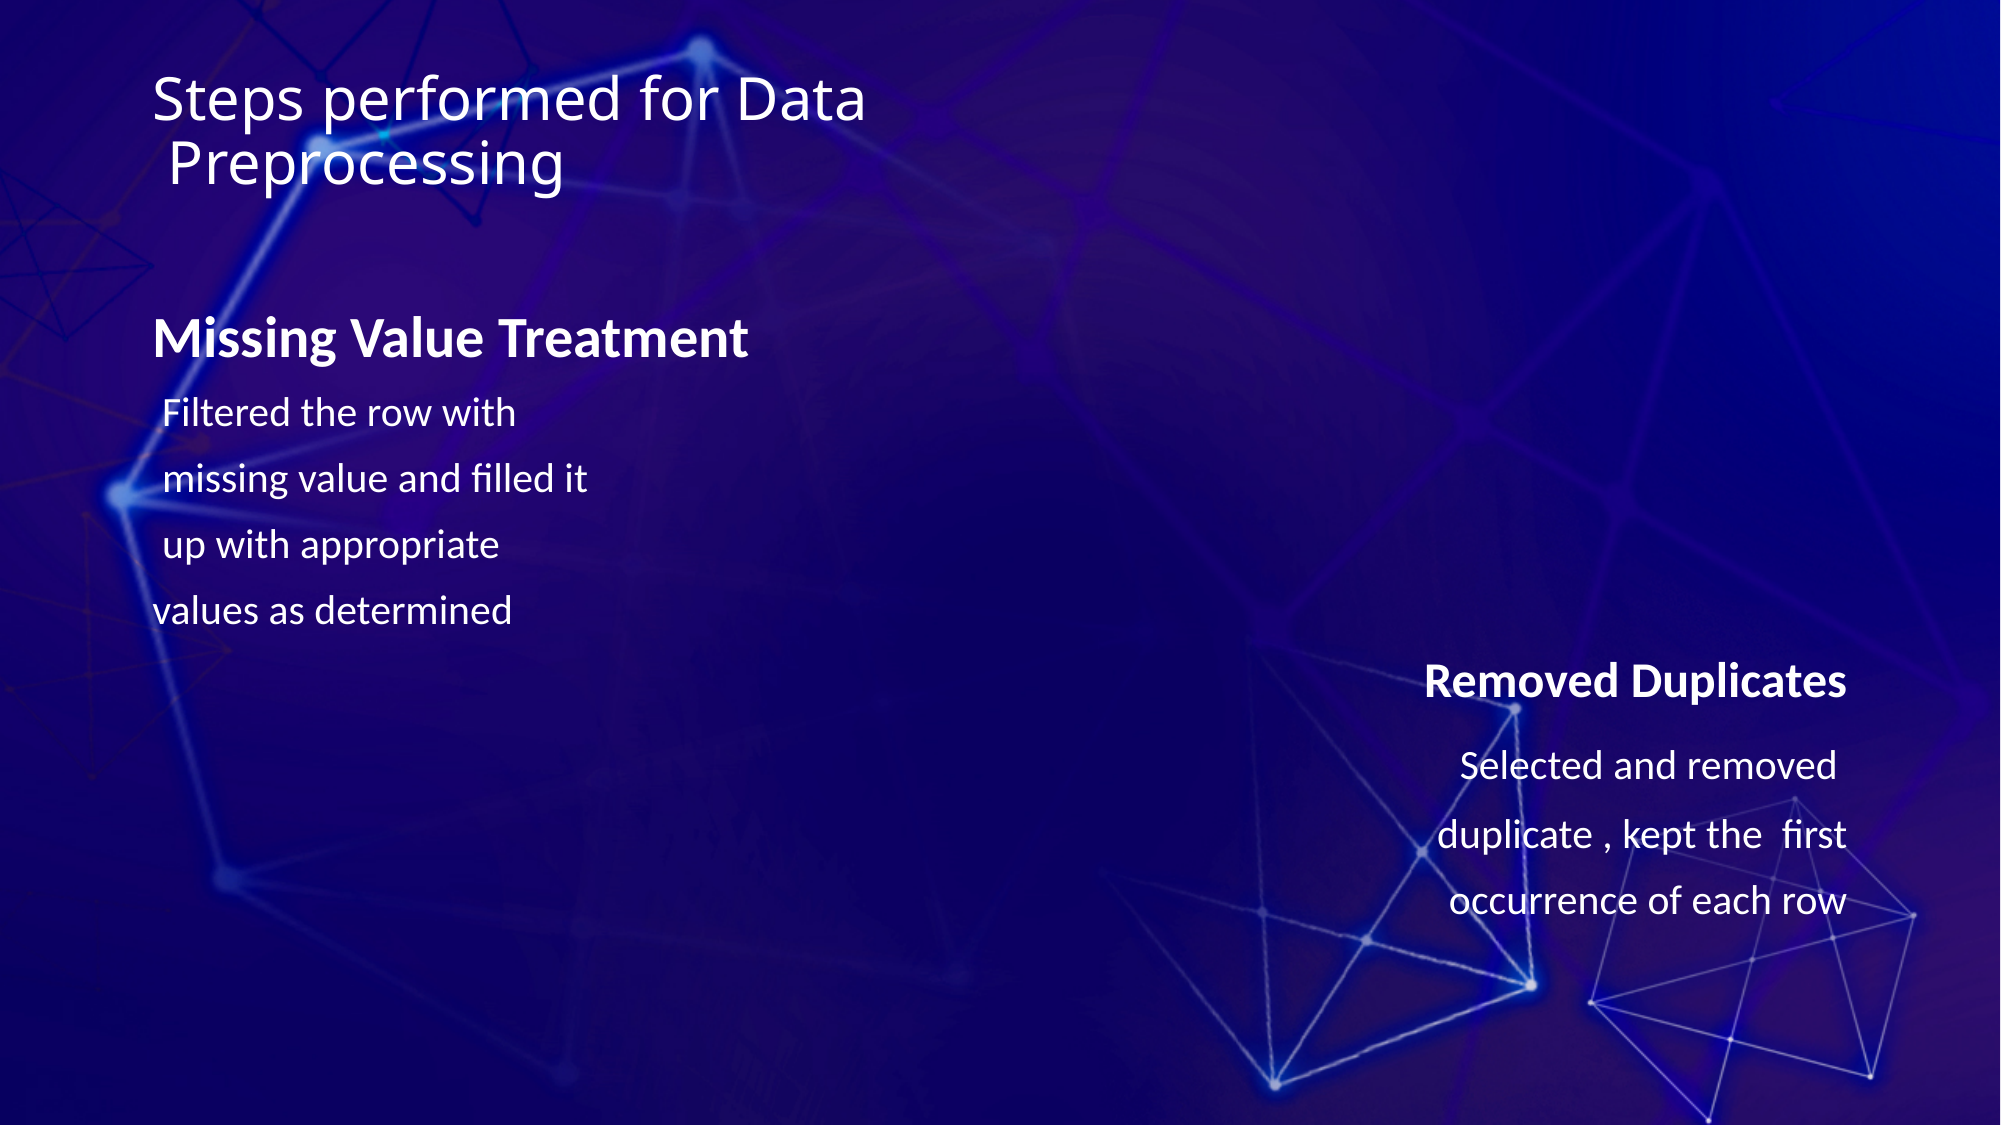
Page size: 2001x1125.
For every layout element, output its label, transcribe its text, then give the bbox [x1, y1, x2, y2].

title Steps performed for Data Preprocessing [137, 59, 1817, 278]
picture [0, 0, 2001, 1125]
list Missing Value Treatment Filtered the row with missing value and filled it up with appropriate values as determined Removed Duplicates Selected and removed duplicate , kept the first occurrence of each row [137, 299, 1863, 1014]
